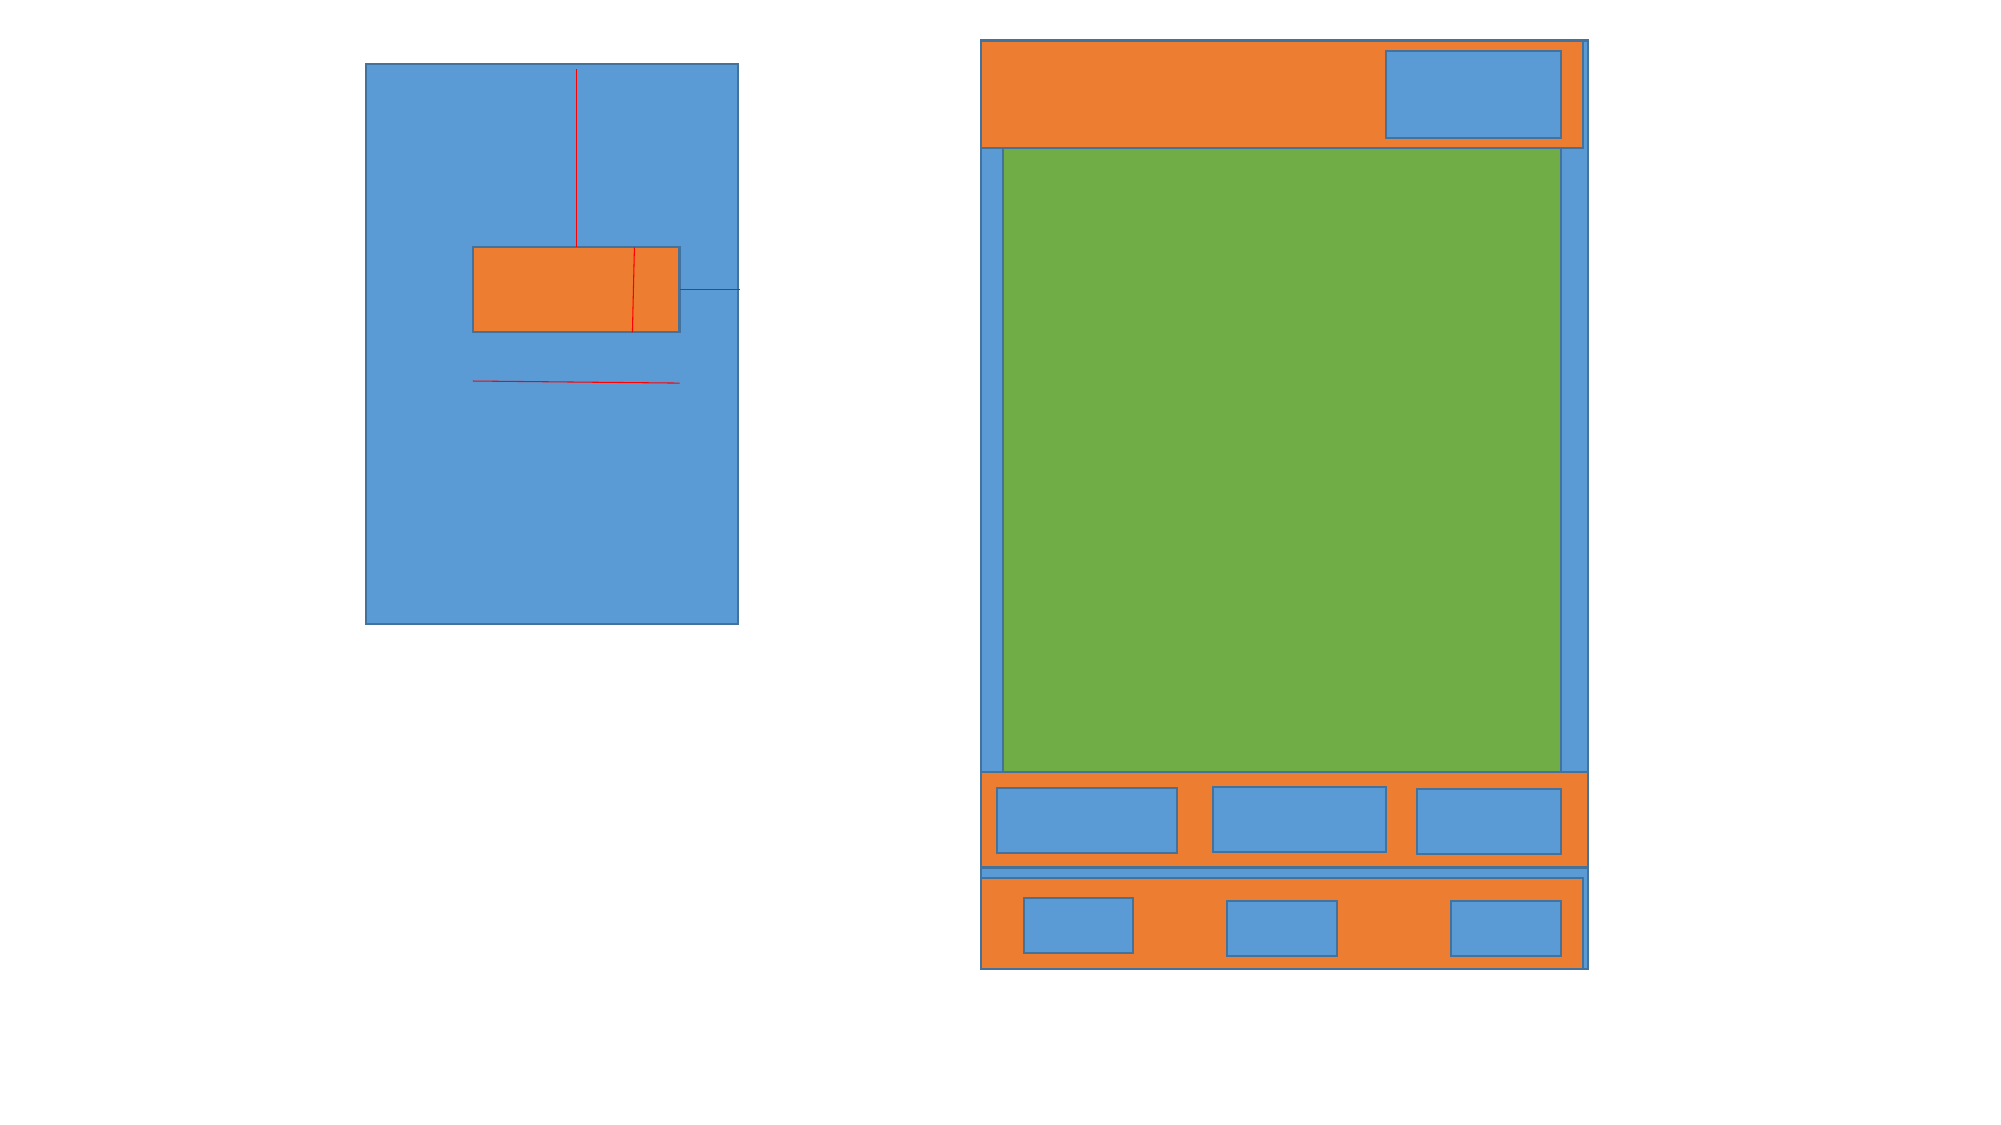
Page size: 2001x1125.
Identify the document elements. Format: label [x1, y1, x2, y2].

text_box [980, 869, 1589, 970]
text_box [1562, 39, 1589, 771]
text_box [472, 380, 680, 384]
text_box [980, 149, 1002, 771]
text_box [1023, 897, 1134, 954]
text_box [1212, 786, 1387, 853]
text_box [980, 39, 1584, 149]
text_box [1450, 900, 1562, 957]
text_box [1385, 50, 1562, 139]
text_box [980, 771, 1589, 869]
text_box [1002, 147, 1562, 773]
text_box [996, 787, 1178, 854]
text_box [365, 63, 739, 625]
text_box [980, 877, 1584, 970]
text_box [1226, 900, 1338, 957]
text_box [472, 246, 681, 333]
text_box [1416, 788, 1562, 855]
